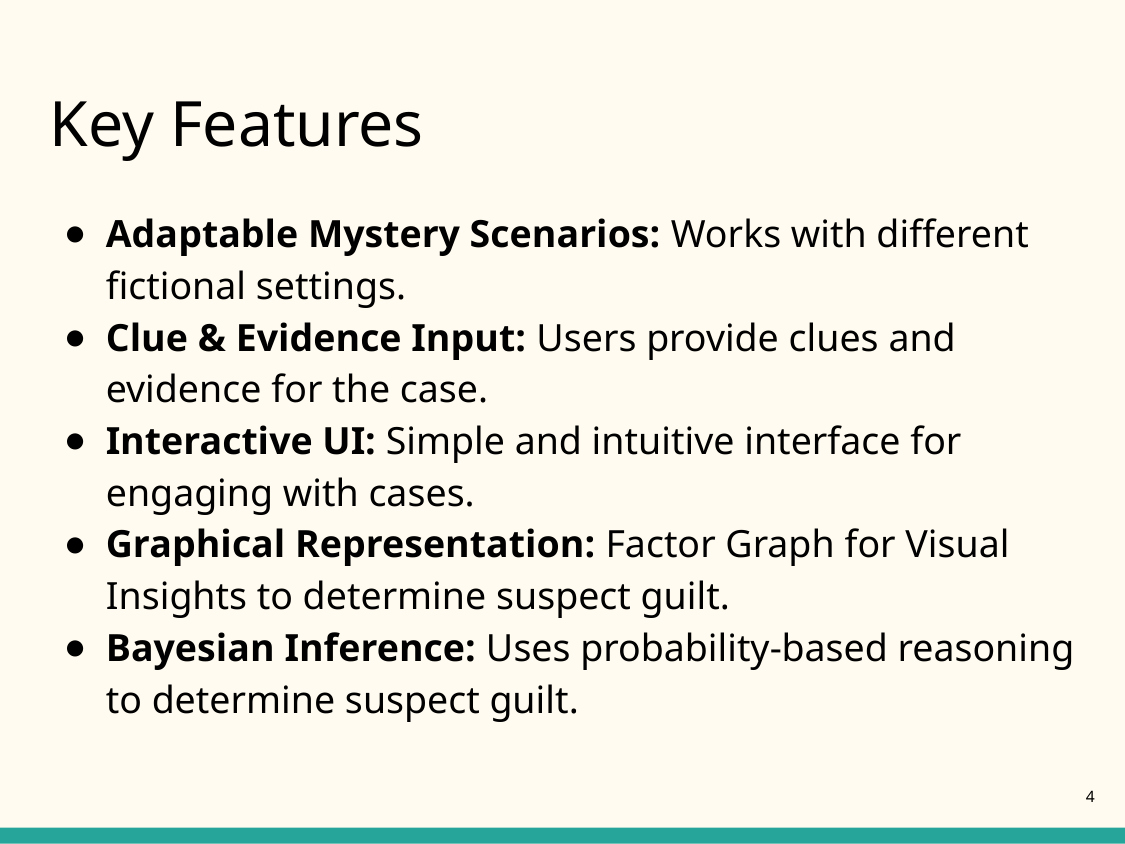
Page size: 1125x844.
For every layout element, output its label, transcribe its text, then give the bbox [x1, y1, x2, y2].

slide_number 4 [1042, 764, 1110, 830]
title Key Features [38, 72, 1087, 174]
list Adaptable Mystery Scenarios: Works with different fictional settings. Clue & Evidence Input: Users provide clues and evidence for the case. Interactive UI: Simple and intuitive interface for engaging with cases. Graphical Representation: Factor Graph for Visual Insights to determine suspect guilt. Bayesian Inference: Uses probability-based reasoning to determine suspect guilt. [38, 192, 1087, 750]
